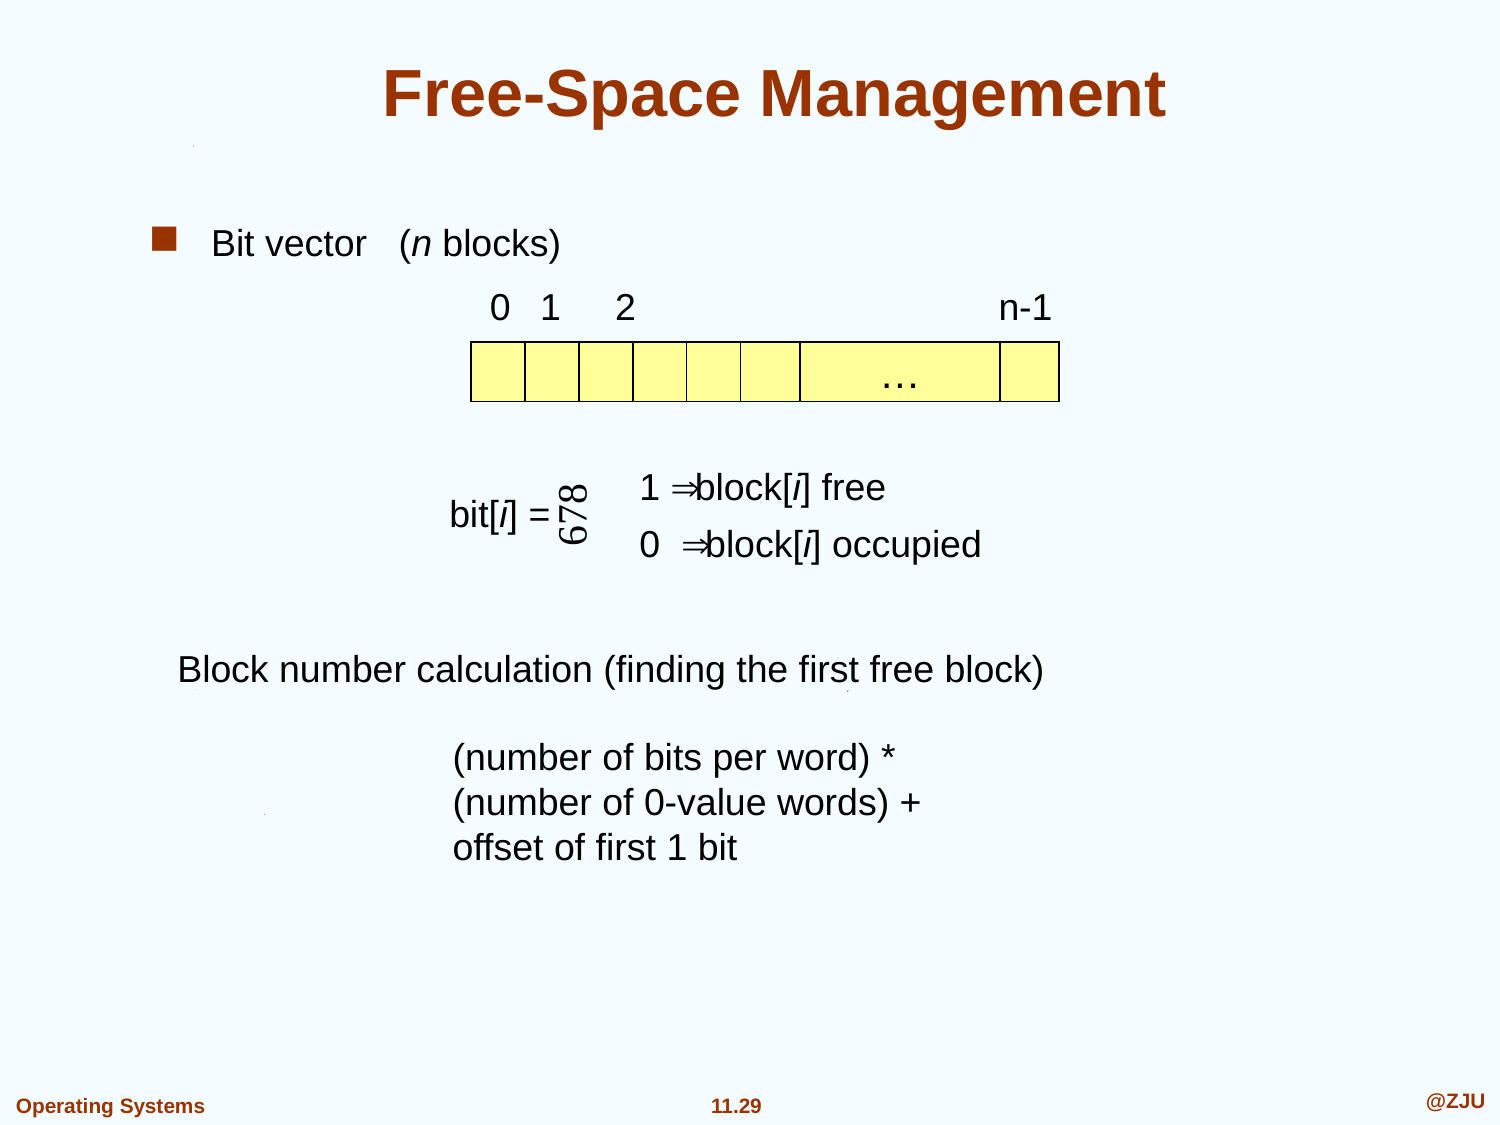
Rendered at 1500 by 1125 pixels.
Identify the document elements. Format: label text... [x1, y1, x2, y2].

text_box [740, 342, 800, 402]
text_box (number of bits per word) * (number of 0-value words) + offset of first 1 bit [437, 725, 937, 875]
text_box 1  block[i] free 0  block[i] occupied [624, 455, 997, 573]
text_box [525, 342, 578, 402]
text_box [999, 342, 1060, 402]
text_box bit[i] = [434, 482, 537, 543]
title Free-Space Management [112, 37, 1438, 138]
list Bit vector (n blocks) [139, 210, 1343, 293]
text_box 1 [525, 275, 576, 335]
text_box 0 [475, 275, 525, 335]
text_box 2 [600, 275, 651, 335]
text_box [686, 342, 740, 402]
text_box  [537, 469, 603, 562]
text_box [471, 342, 525, 402]
text_box n-1 [983, 275, 1068, 335]
text_box Block number calculation (finding the first free block) [162, 637, 1316, 712]
text_box [578, 342, 632, 402]
text_box [632, 342, 686, 402]
text_box … [800, 342, 999, 402]
